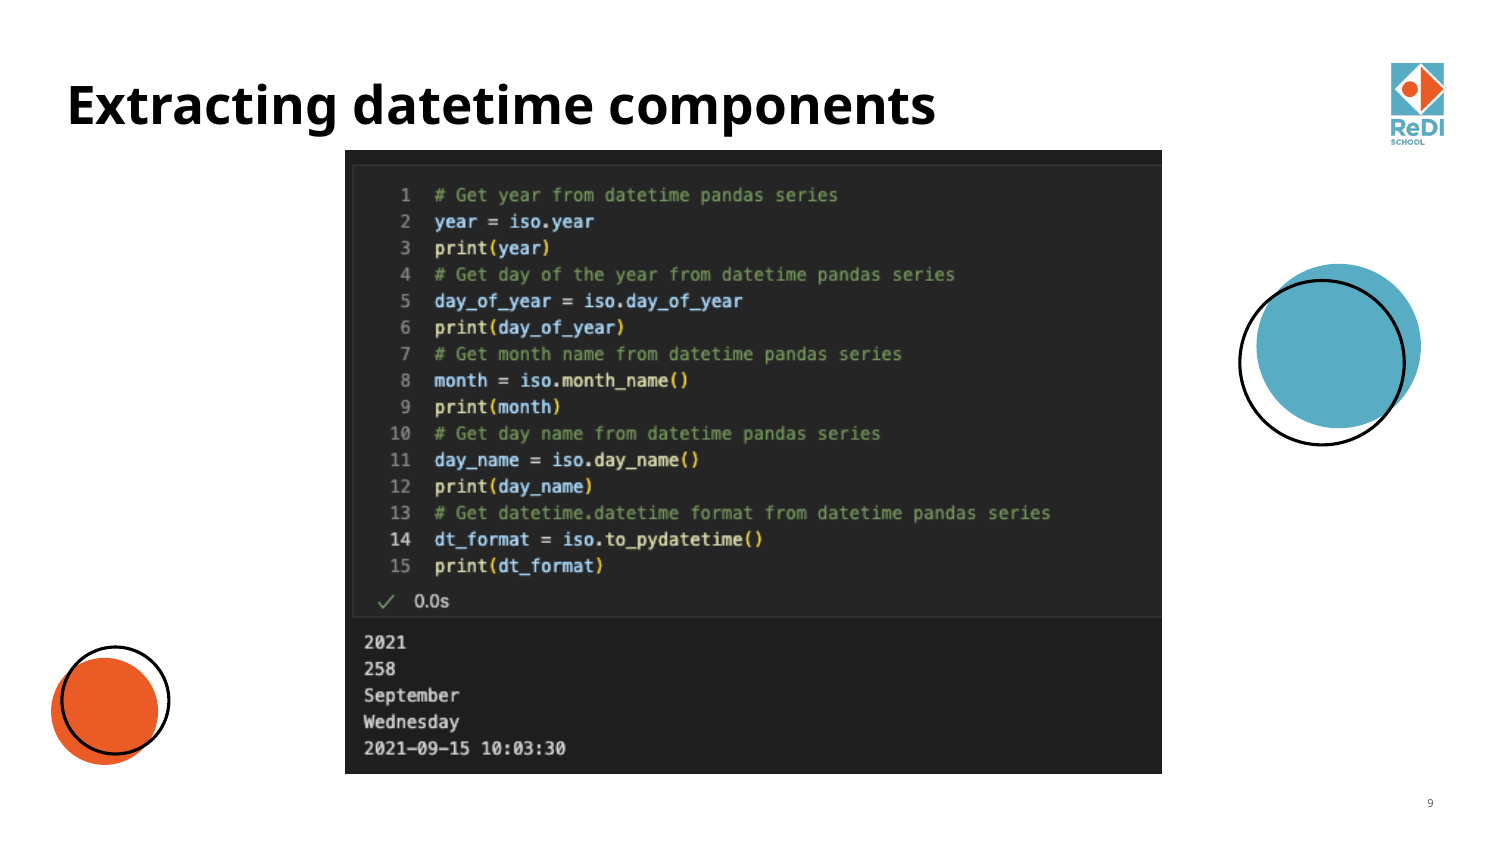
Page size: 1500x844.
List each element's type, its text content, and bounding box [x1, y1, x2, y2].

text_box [1239, 263, 1422, 446]
picture [1391, 63, 1447, 145]
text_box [50, 646, 170, 766]
title Extracting datetime components [51, 56, 1388, 151]
picture [345, 149, 1162, 775]
slide_number ‹#› [1388, 781, 1449, 827]
